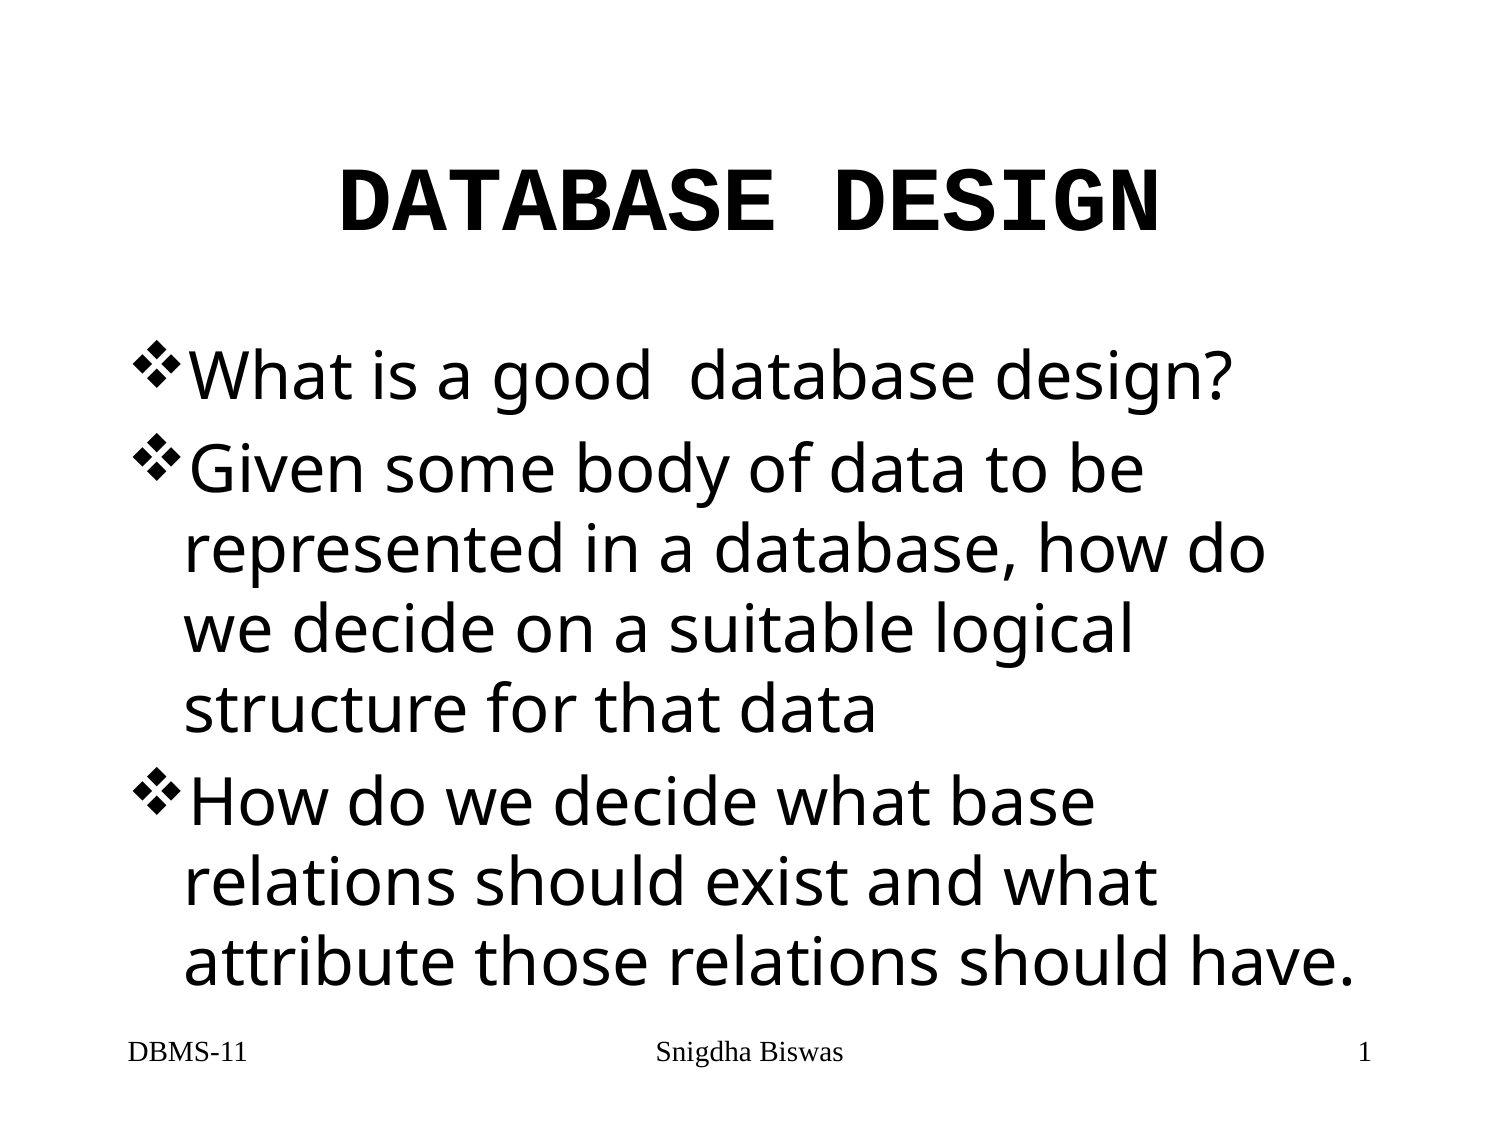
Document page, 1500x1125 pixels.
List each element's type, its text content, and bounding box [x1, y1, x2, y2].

list What is a good database design? Given some body of data to be represented in a database, how do we decide on a suitable logical structure for that data How do we decide what base relations should exist and what attribute those relations should have. [112, 324, 1388, 1001]
title DATABASE DESIGN [112, 99, 1388, 288]
slide_number 1 [1074, 1024, 1388, 1101]
footer Snigdha Biswas [512, 1024, 988, 1101]
slide_number DBMS-11 [112, 1024, 426, 1101]
